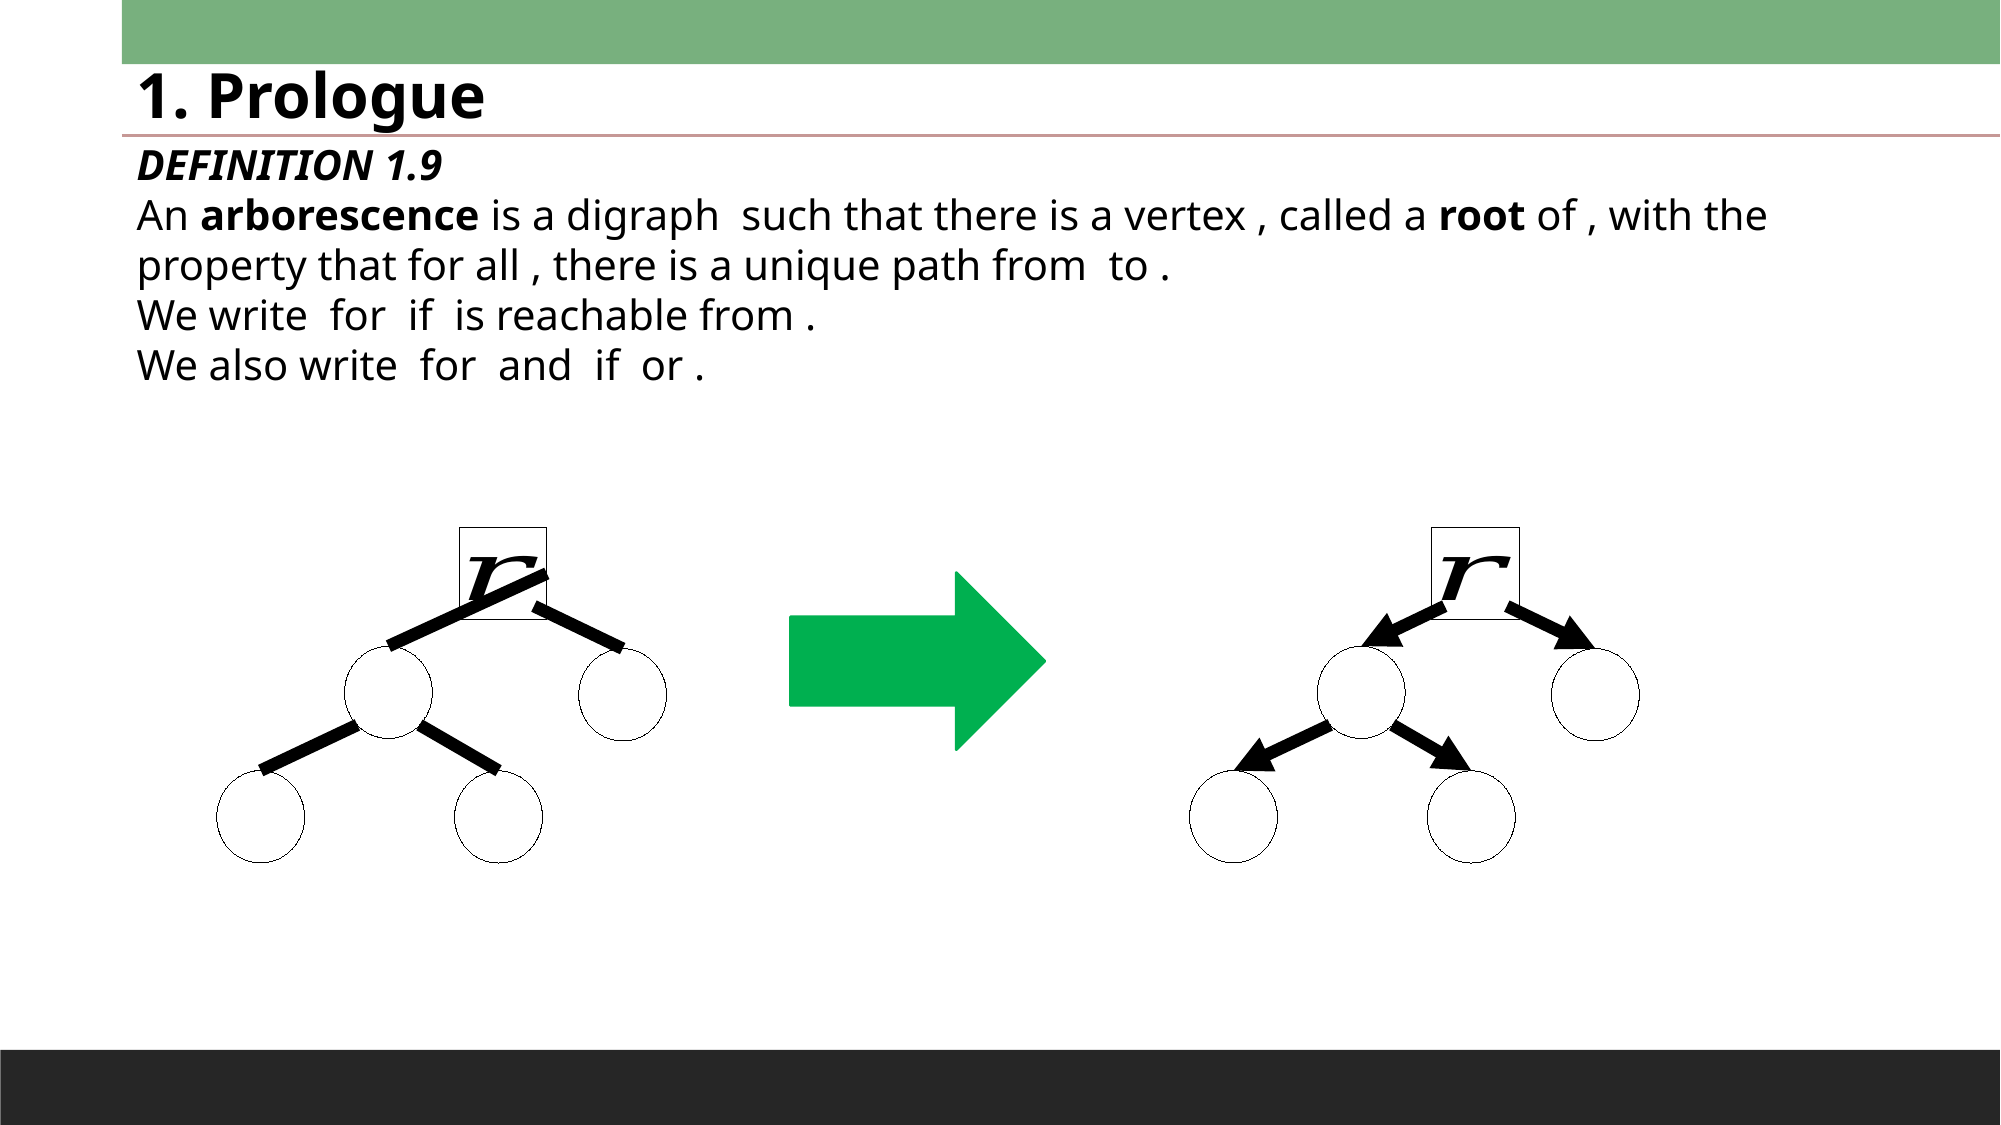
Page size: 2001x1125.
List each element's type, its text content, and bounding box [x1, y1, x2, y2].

text_box 1. Prologue [121, 48, 1535, 134]
text_box [121, 0, 2000, 65]
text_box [216, 526, 668, 864]
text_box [789, 526, 1640, 864]
